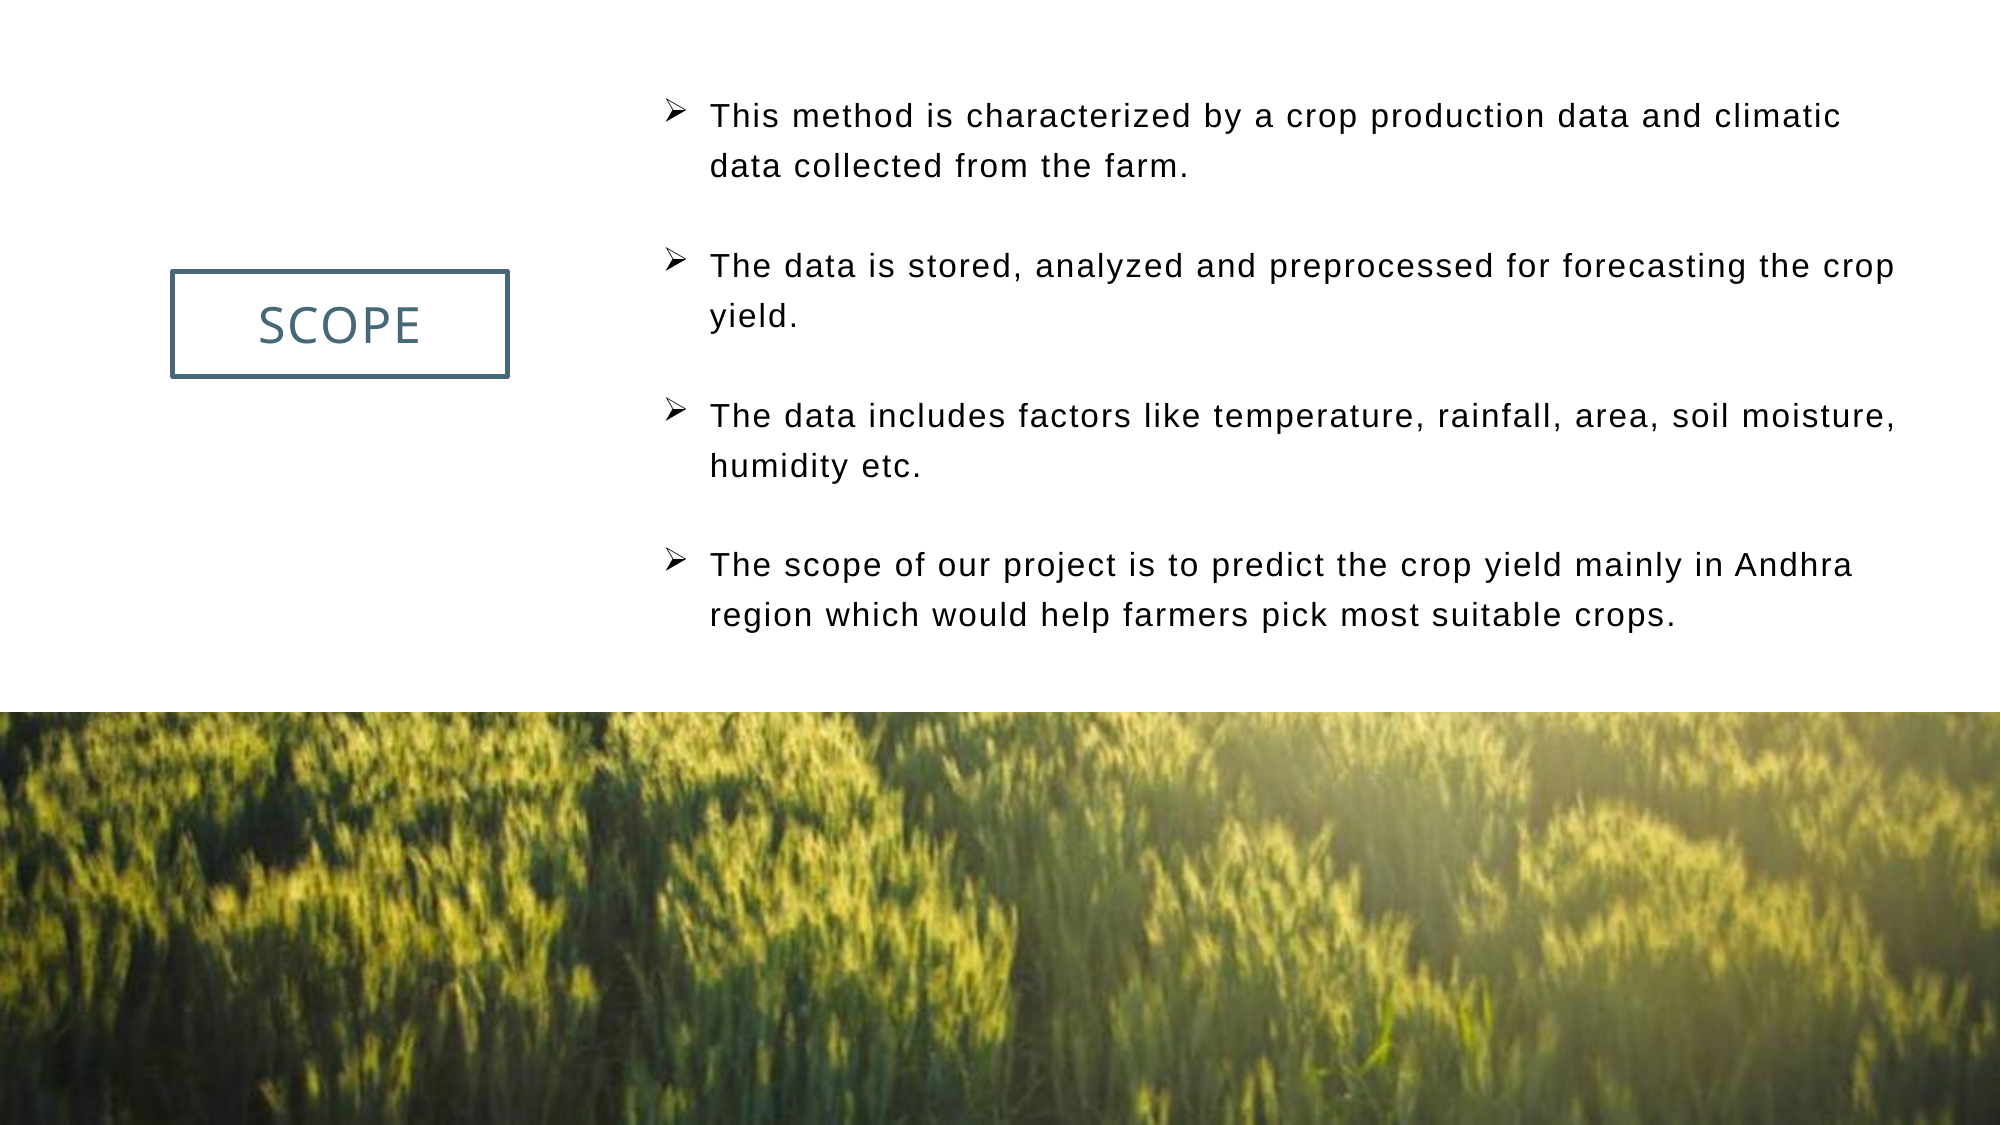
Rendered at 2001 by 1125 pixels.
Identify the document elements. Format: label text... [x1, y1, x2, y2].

picture [0, 712, 2000, 1125]
text_box This method is characterized by a crop production data and climatic data collected from the farm. The data is stored, analyzed and preprocessed for forecasting the crop yield. The data includes factors like temperature, rainfall, area, soil moisture, humidity etc. The scope of our project is to predict the crop yield mainly in Andhra region which would help farmers pick most suitable crops. [648, 77, 1922, 198]
text_box Scope [172, 271, 508, 377]
